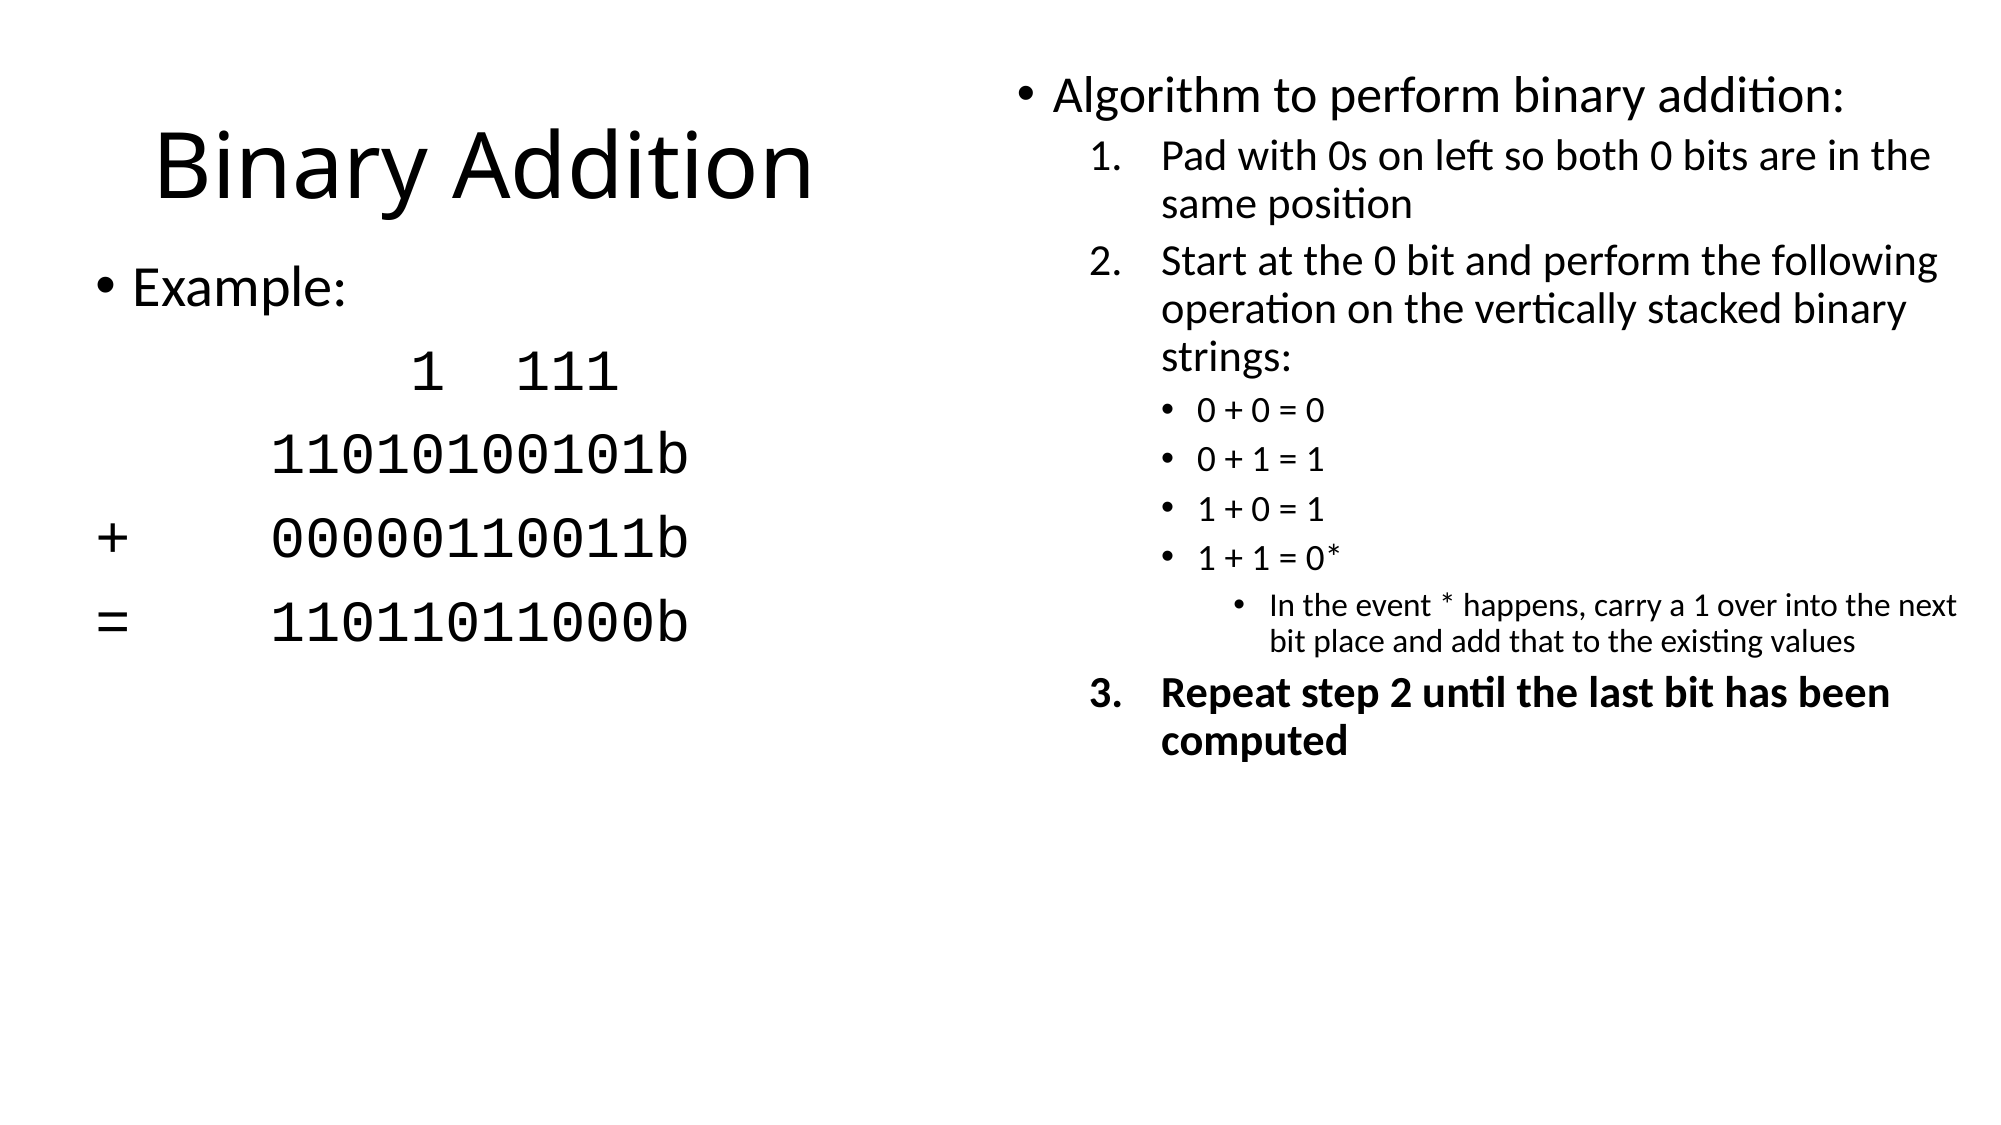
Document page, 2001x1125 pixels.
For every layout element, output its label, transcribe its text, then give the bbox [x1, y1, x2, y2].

text_box Example: 1 111 11010100101b + 00000110011b = 11011011000b [80, 248, 1059, 1088]
title Binary Addition [137, 59, 1001, 248]
list Algorithm to perform binary addition: Pad with 0s on left so both 0 bits are in the same position Start at the 0 bit and perform the following operation on the vertically stacked binary strings: 0 + 0 = 0 0 + 1 = 1 1 + 0 = 1 1 + 1 = 0* In the event * happens, carry a 1 over into the next bit place and add that to the existing values Repeat step 2 until the last bit has been computed [1001, 59, 1981, 774]
